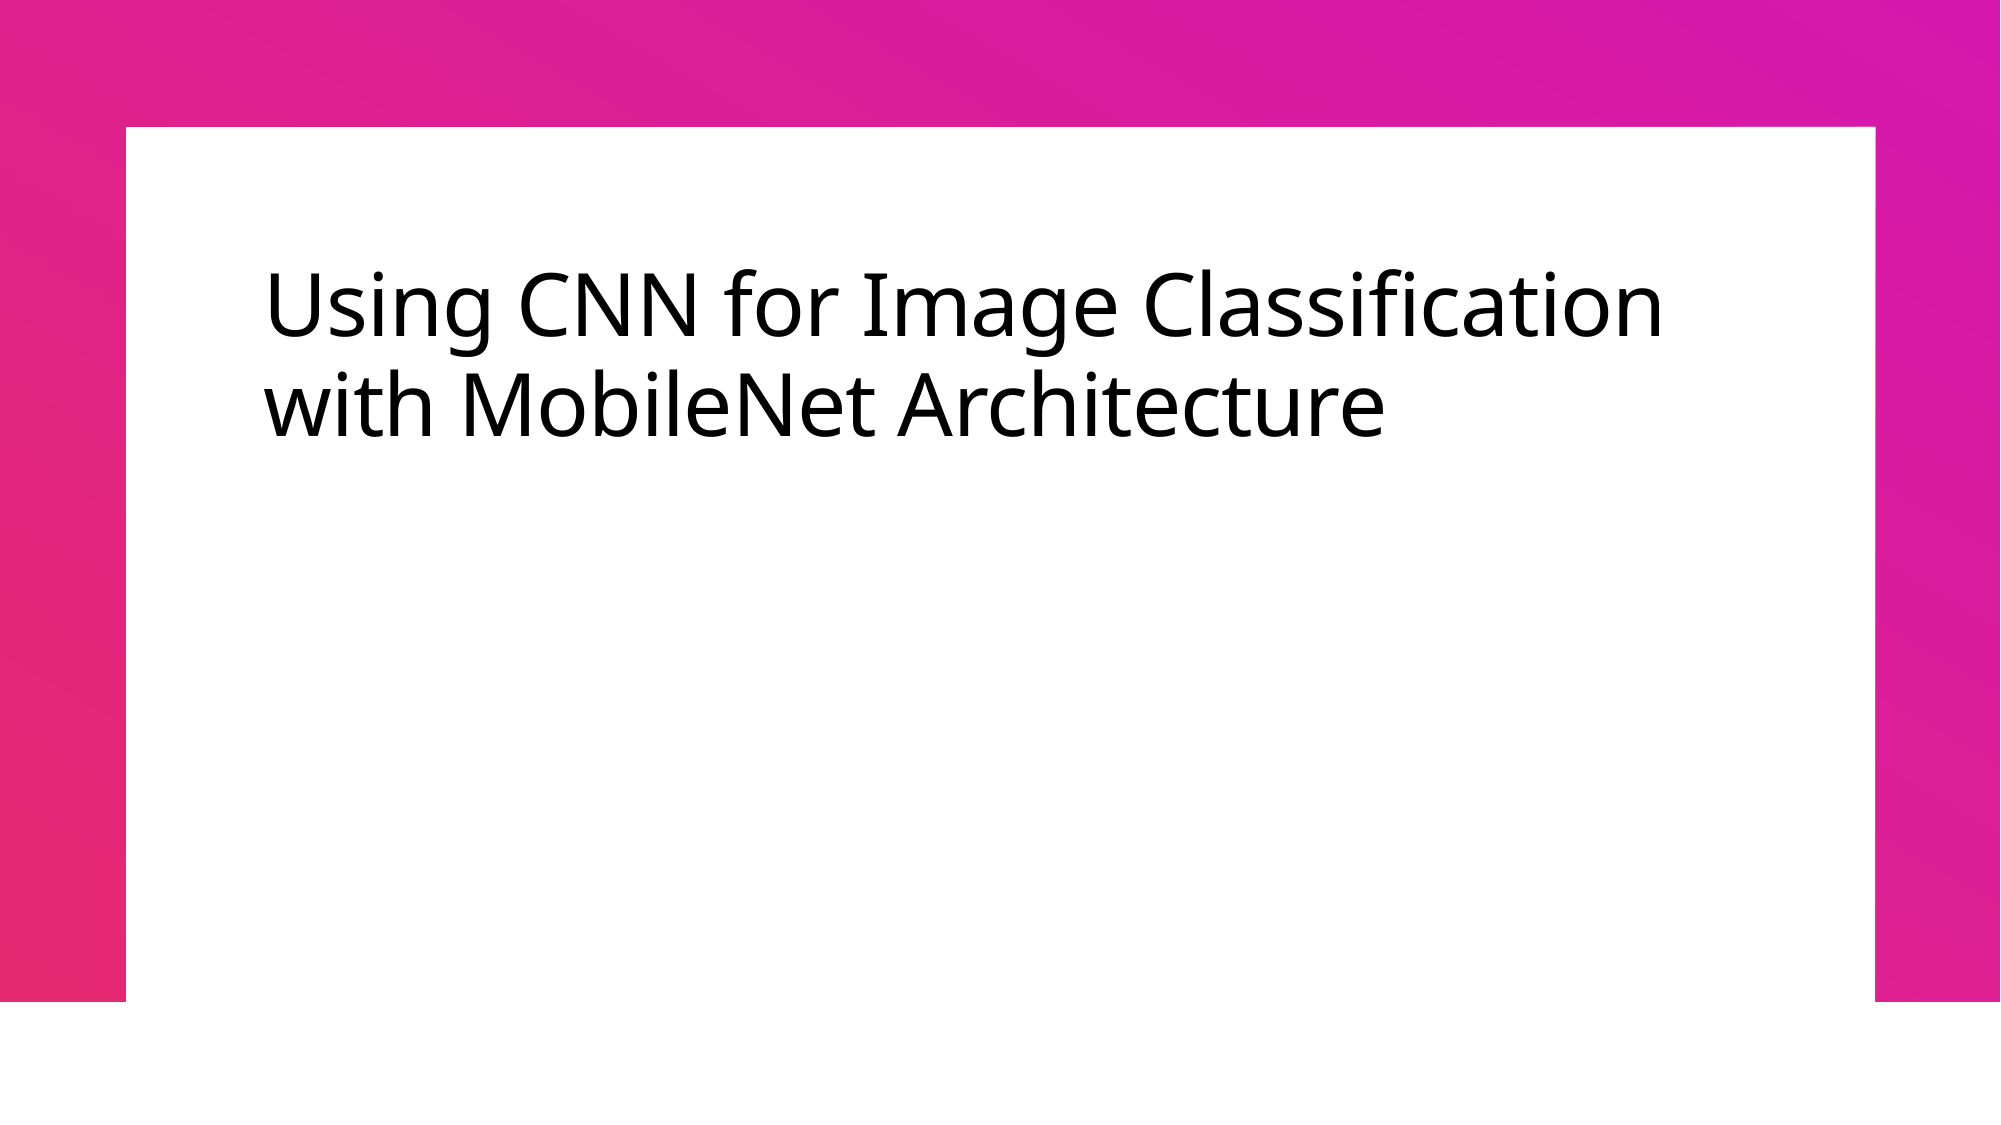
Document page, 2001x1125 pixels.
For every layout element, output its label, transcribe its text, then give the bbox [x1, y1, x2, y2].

title Using CNN for Image Classification with MobileNet Architecture [248, 248, 1749, 470]
